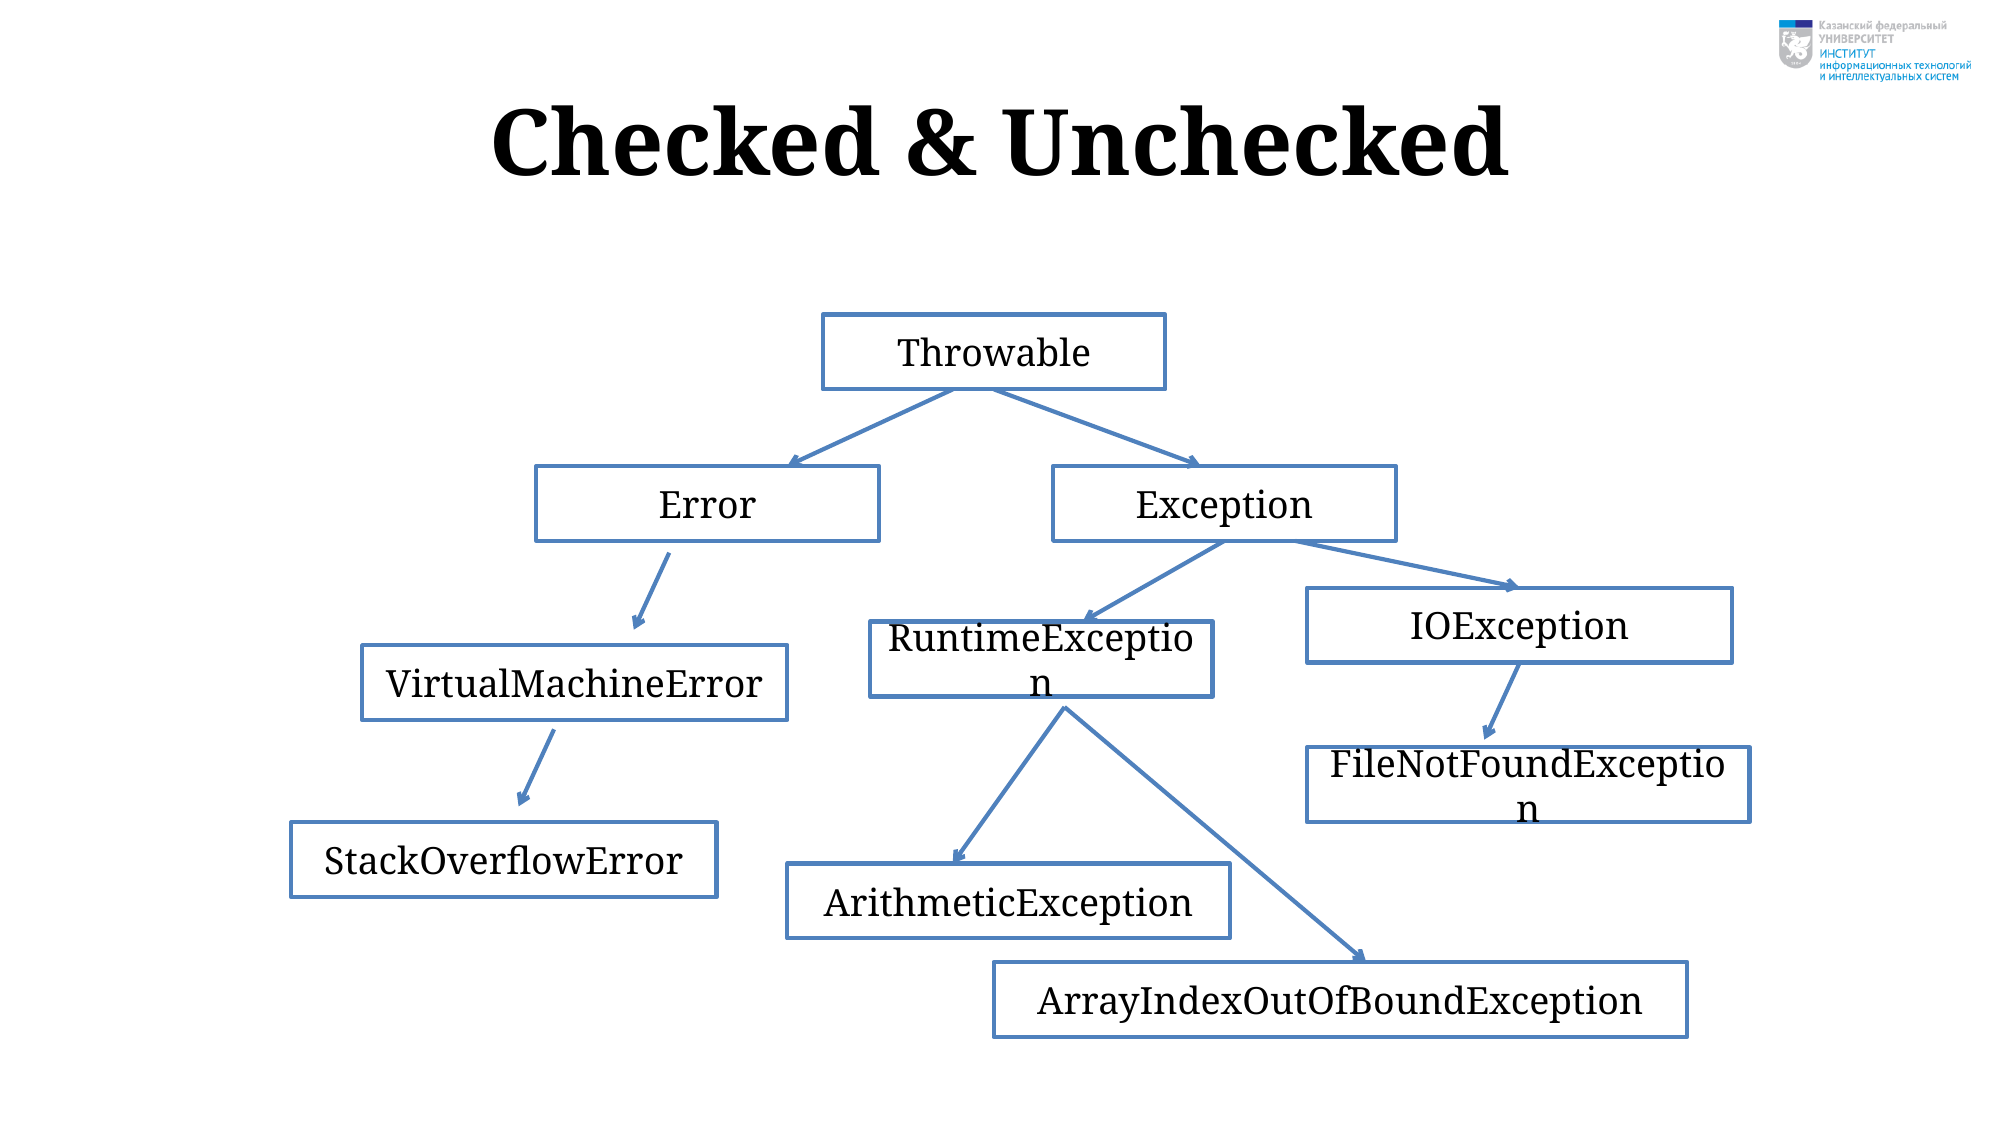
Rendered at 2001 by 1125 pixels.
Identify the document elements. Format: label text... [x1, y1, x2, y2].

text_box RuntimeException [868, 619, 1215, 699]
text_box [1483, 662, 1520, 740]
text_box ArithmeticException [785, 861, 1059, 940]
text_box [518, 729, 555, 807]
text_box FileNotFoundException [1372, 745, 1752, 824]
text_box Error [534, 464, 881, 543]
text_box ArrayIndexOutOfBoundException [992, 960, 1689, 1039]
text_box Exception [1051, 464, 1398, 543]
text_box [1064, 706, 1367, 963]
text_box VirtualMachineError [360, 643, 789, 722]
text_box IOException [1305, 586, 1734, 665]
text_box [952, 706, 1063, 864]
text_box Throwable [821, 312, 1167, 391]
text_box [993, 389, 1201, 467]
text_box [1082, 540, 1225, 622]
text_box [787, 389, 953, 467]
picture [1779, 20, 1971, 82]
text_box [633, 552, 670, 630]
text_box StackOverflowError [289, 820, 719, 899]
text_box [1294, 540, 1520, 588]
title Checked & Unchecked [99, 45, 1900, 233]
